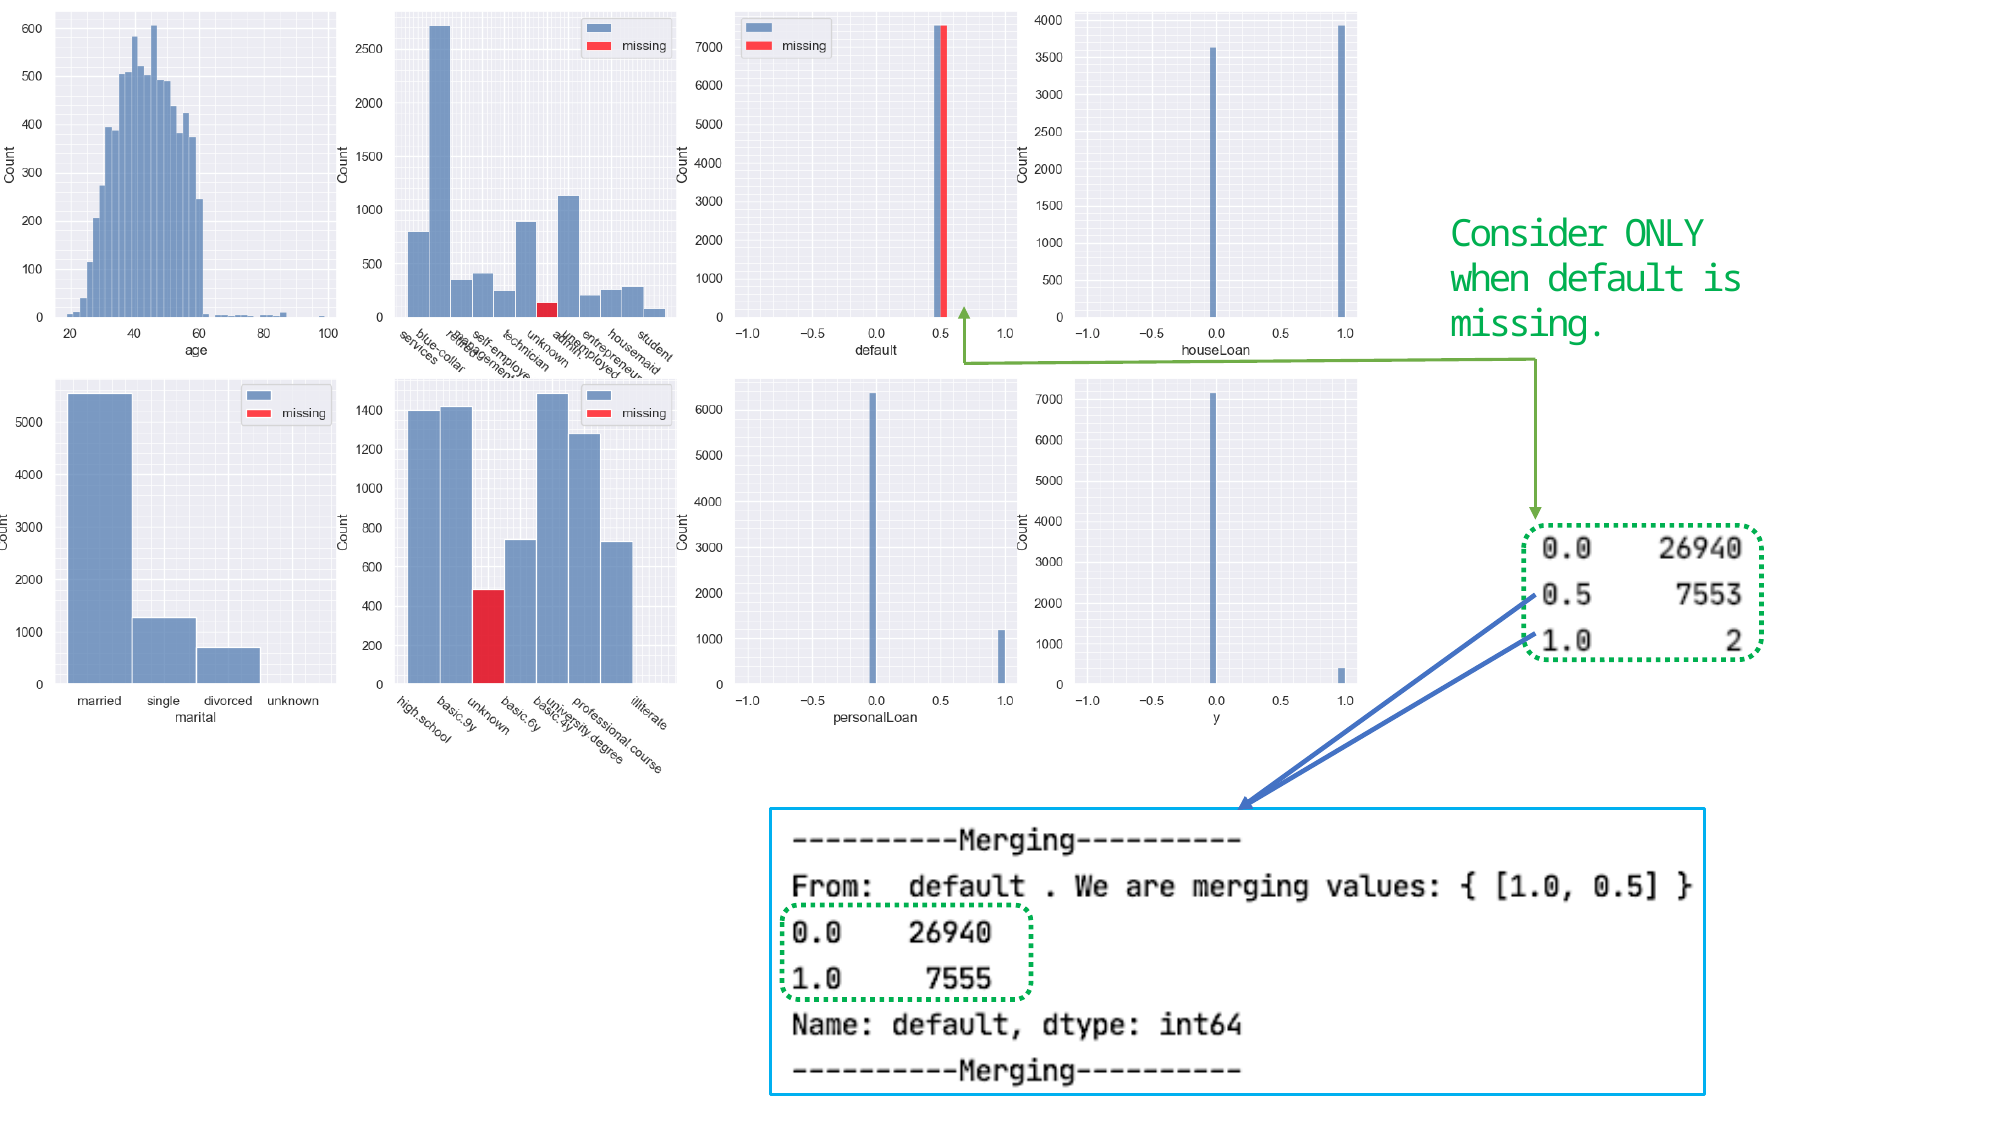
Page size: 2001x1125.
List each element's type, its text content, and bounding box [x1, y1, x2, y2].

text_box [1237, 633, 1536, 810]
picture [0, 0, 1360, 774]
picture [1523, 519, 1776, 666]
picture [773, 810, 1702, 1092]
text_box Consider ONLY when default is missing. [1435, 201, 1803, 352]
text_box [964, 364, 1536, 520]
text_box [964, 306, 1536, 359]
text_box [1237, 594, 1536, 633]
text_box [964, 359, 1536, 364]
